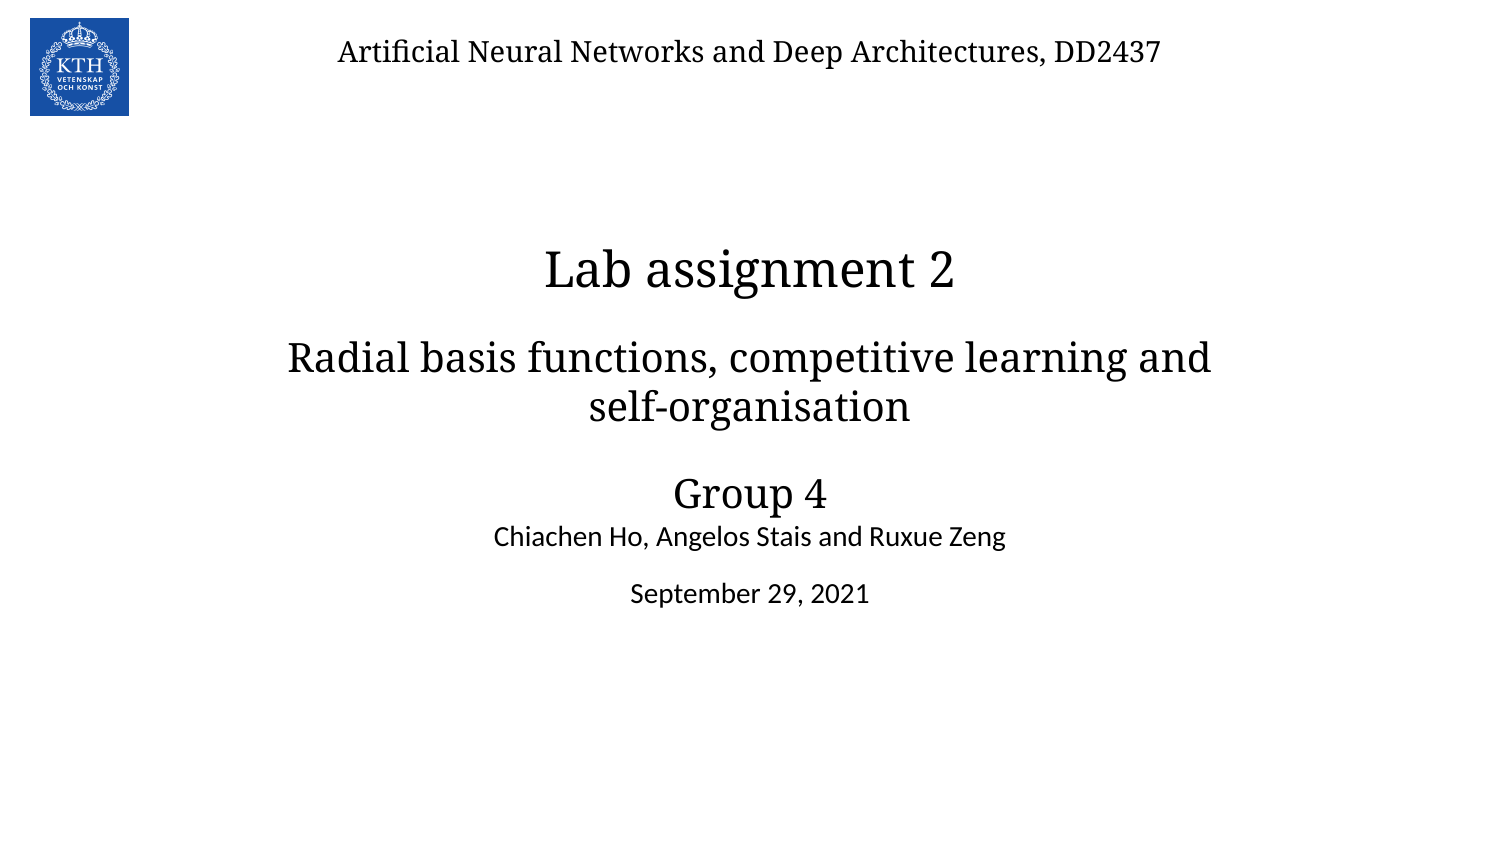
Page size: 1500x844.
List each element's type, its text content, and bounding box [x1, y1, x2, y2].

picture [30, 18, 129, 116]
text_box Artificial Neural Networks and Deep Architectures, DD2437 [150, 18, 1350, 84]
title Lab assignment 2 Radial basis functions, competitive learning and self-organisation Group 4 Chiachen Ho, Angelos Stais and Ruxue Zeng September 29, 2021 [51, 147, 1449, 624]
